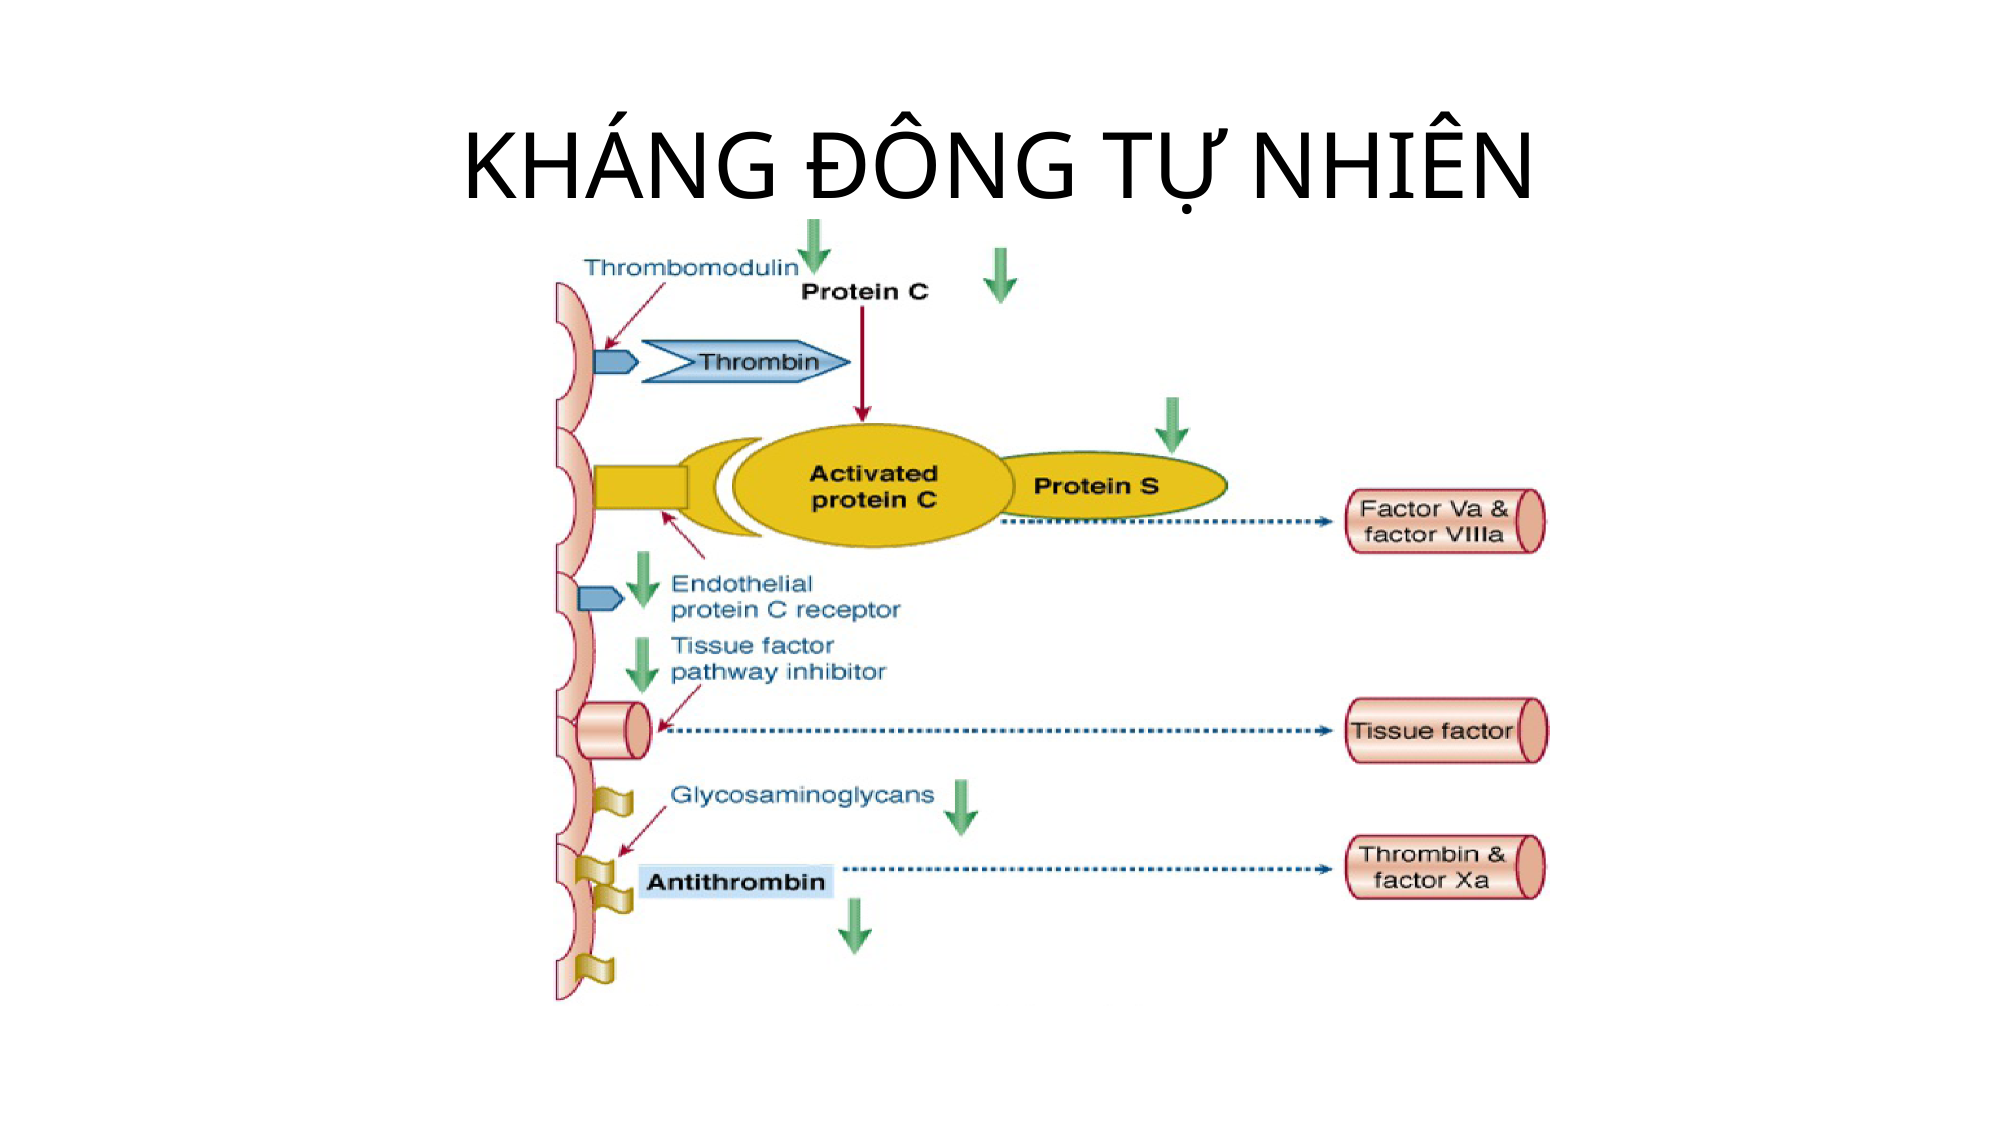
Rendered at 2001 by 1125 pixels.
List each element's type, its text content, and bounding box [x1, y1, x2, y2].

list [497, 219, 1603, 1006]
title KHÁNG ĐÔNG TỰ NHIÊN [137, 59, 1863, 278]
